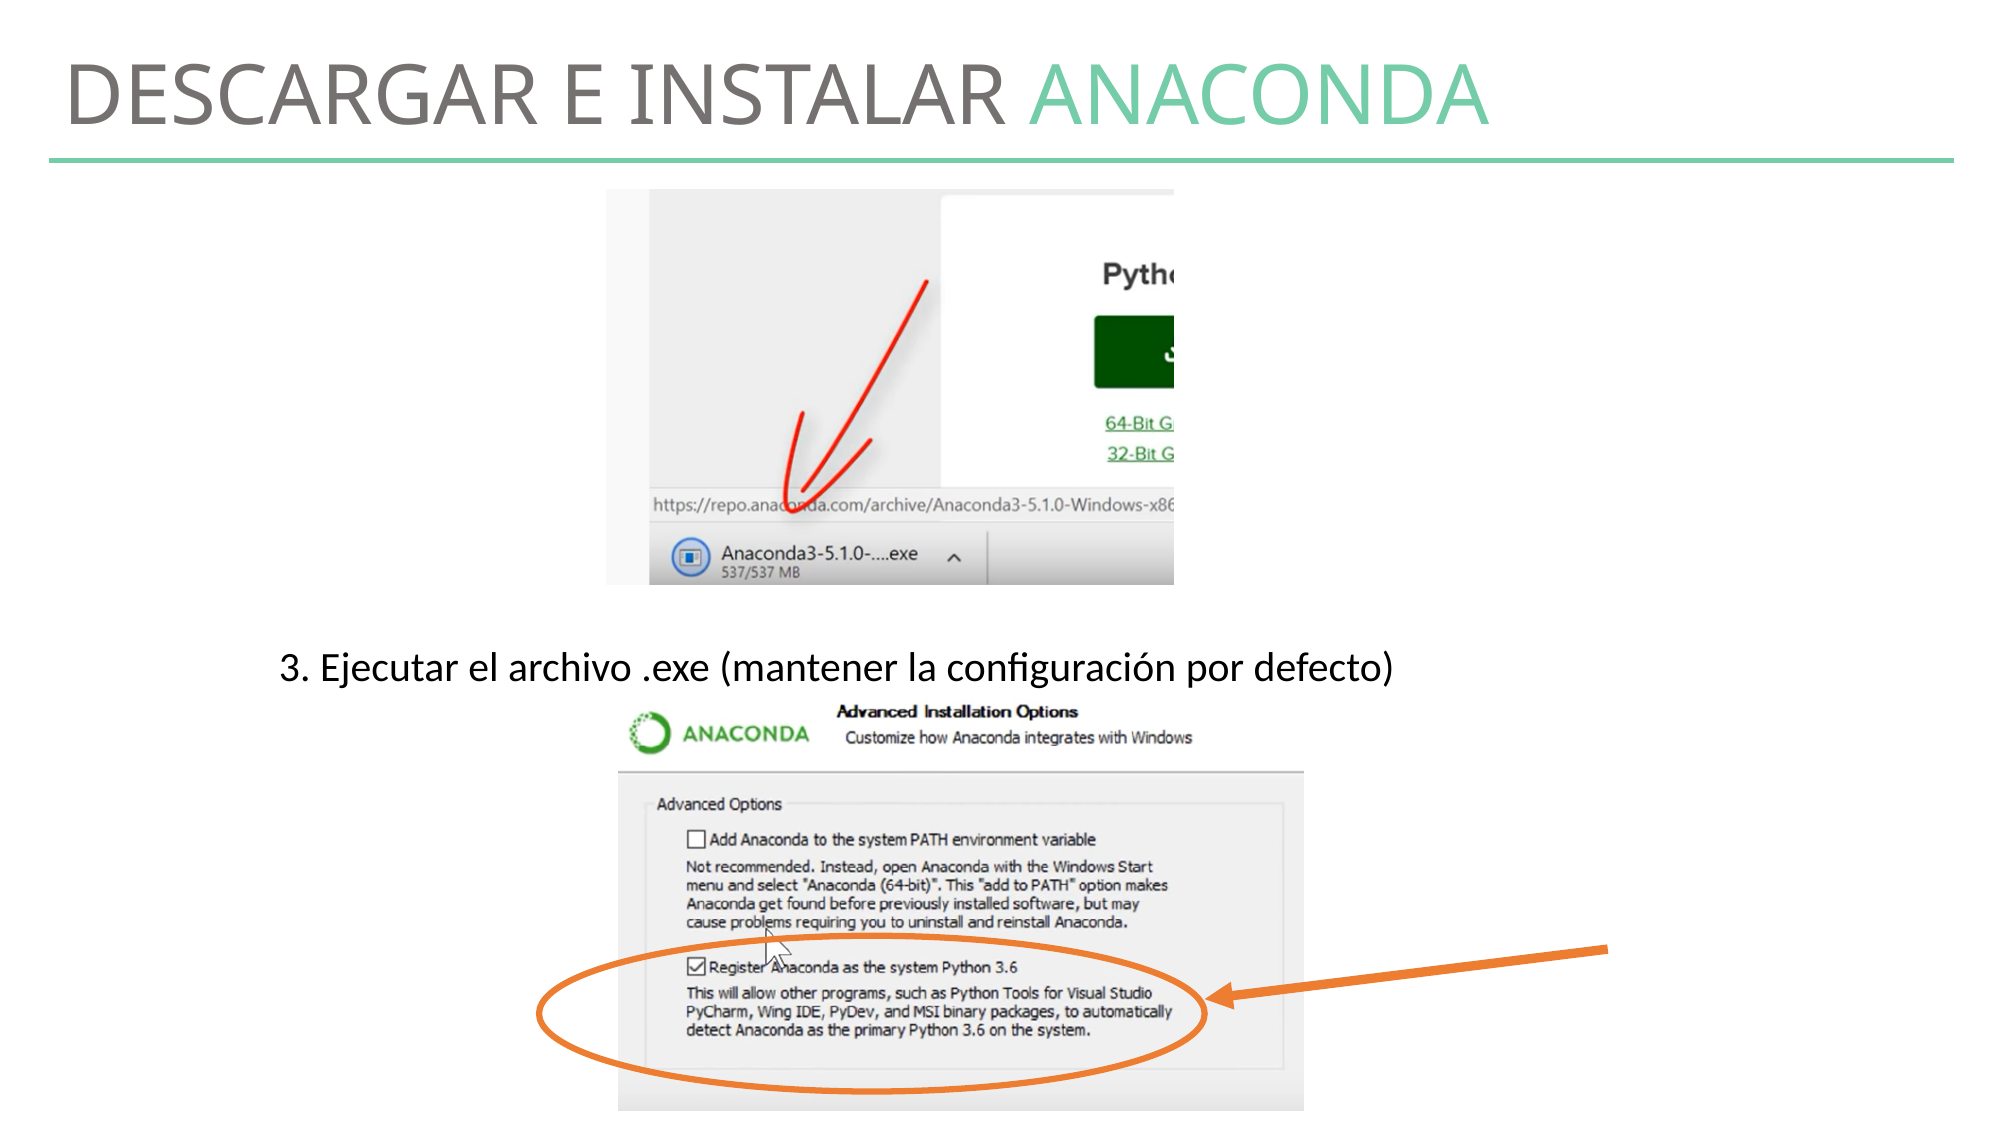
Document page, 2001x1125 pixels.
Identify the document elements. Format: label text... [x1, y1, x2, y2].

picture [606, 189, 1174, 585]
picture [618, 693, 1304, 1111]
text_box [1204, 949, 1608, 1000]
text_box DESCARGAR E INSTALAR ANACONDA [48, 33, 1935, 149]
text_box [538, 962, 618, 1066]
subtitle 3. Ejecutar el archivo .exe (mantener la configuración por defecto) [189, 189, 1689, 1092]
